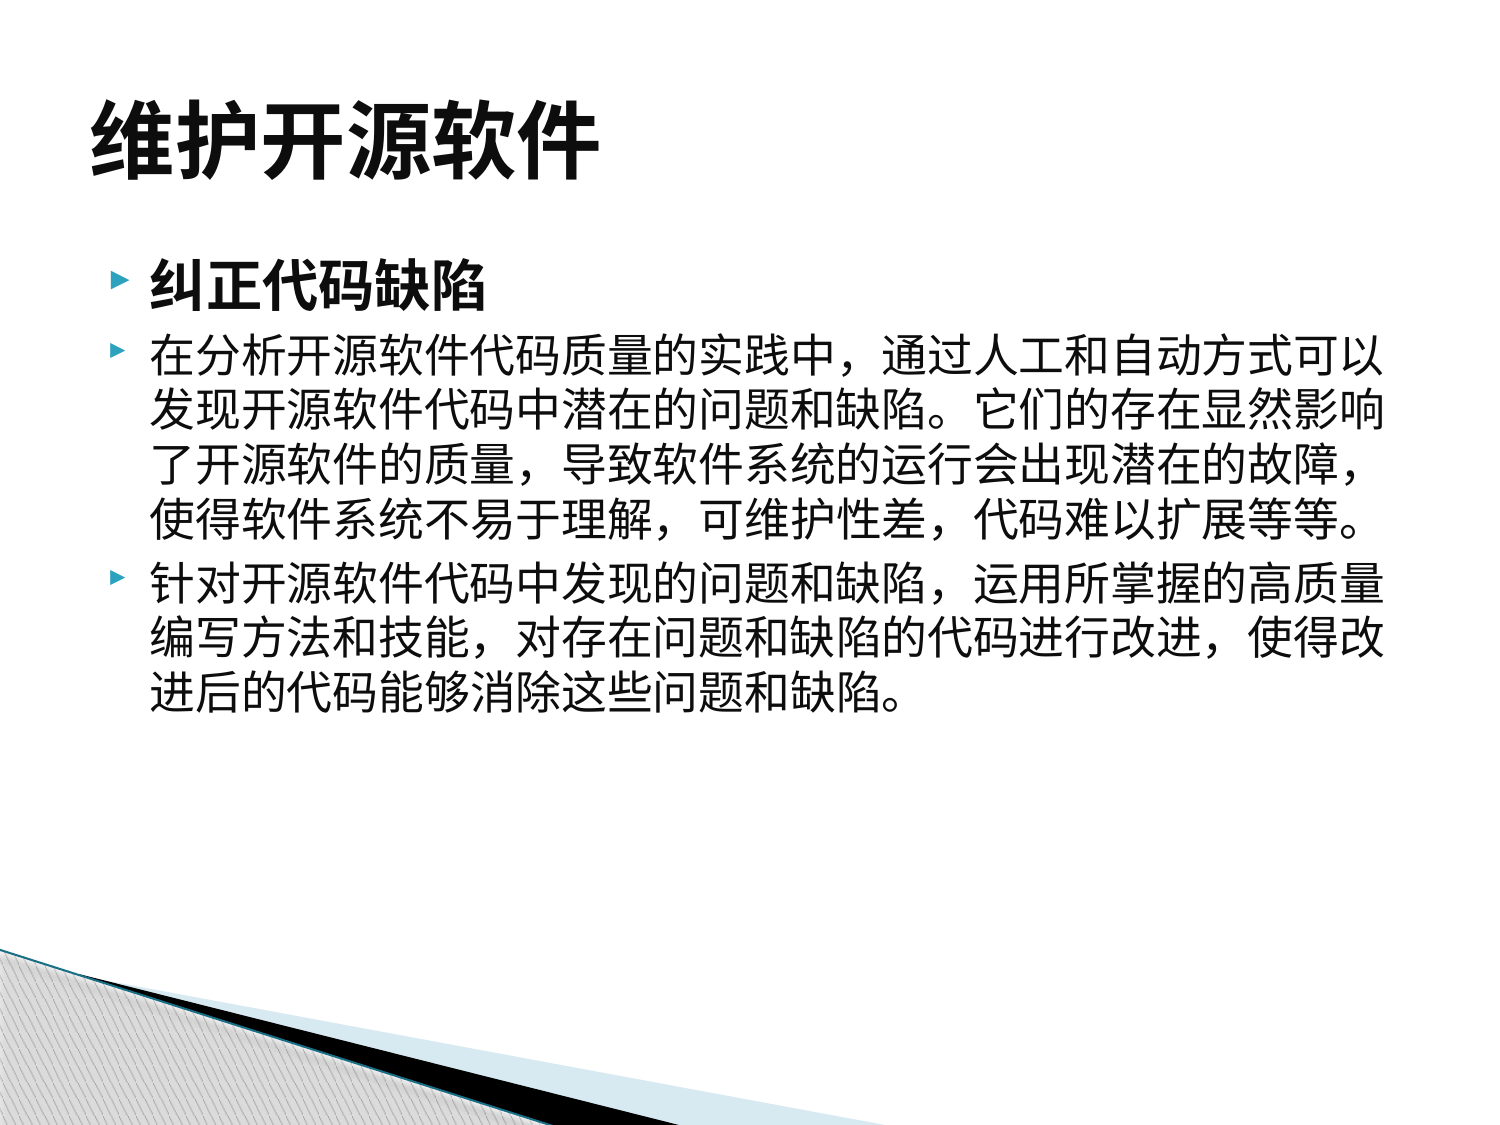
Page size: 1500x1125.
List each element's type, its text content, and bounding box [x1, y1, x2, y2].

title 维护开源软件 [75, 45, 1425, 233]
list 纠正代码缺陷 在分析开源软件代码质量的实践中，通过人工和自动方式可以发现开源软件代码中潜在的问题和缺陷。它们的存在显然影响了开源软件的质量，导致软件系统的运行会出现潜在的故障，使得软件系统不易于理解，可维护性差，代码难以扩展等等。 针对开源软件代码中发现的问题和缺陷，运用所掌握的高质量编写方法和技能，对存在问题和缺陷的代码进行改进，使得改进后的代码能够消除这些问题和缺陷。 [75, 243, 1425, 1012]
